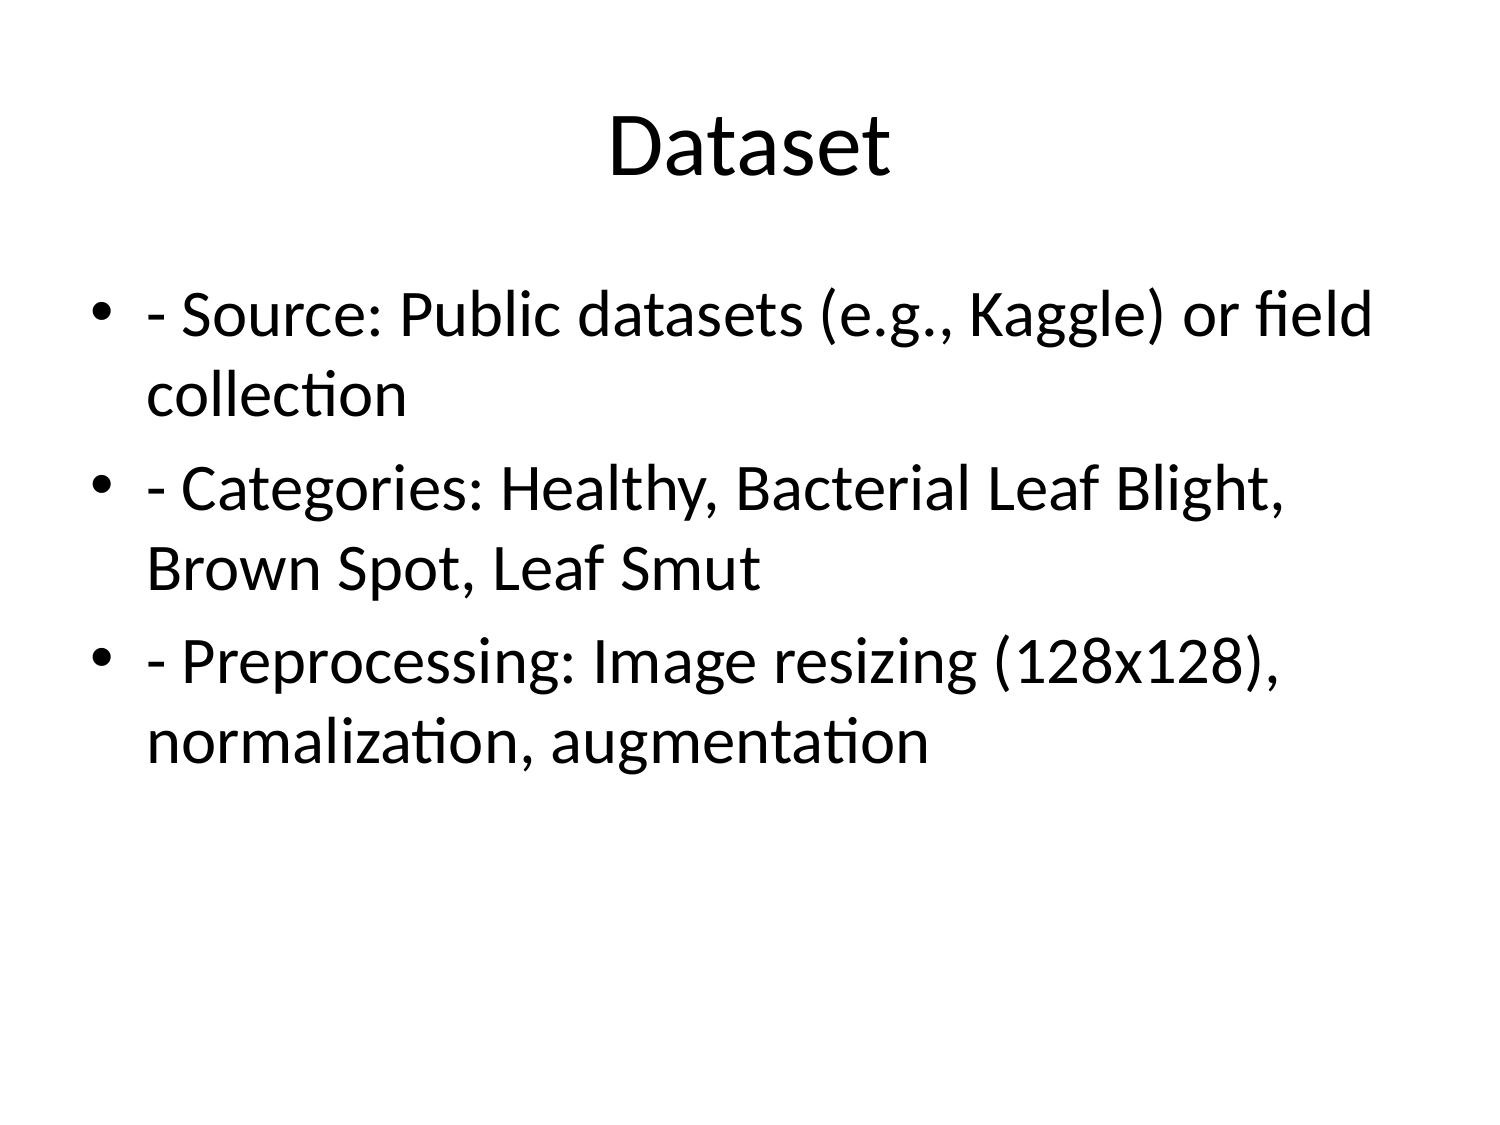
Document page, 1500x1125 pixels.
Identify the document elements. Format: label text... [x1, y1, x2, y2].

title Dataset [75, 45, 1425, 233]
list - Source: Public datasets (e.g., Kaggle) or field collection - Categories: Healthy, Bacterial Leaf Blight, Brown Spot, Leaf Smut - Preprocessing: Image resizing (128x128), normalization, augmentation [75, 262, 1425, 1005]
